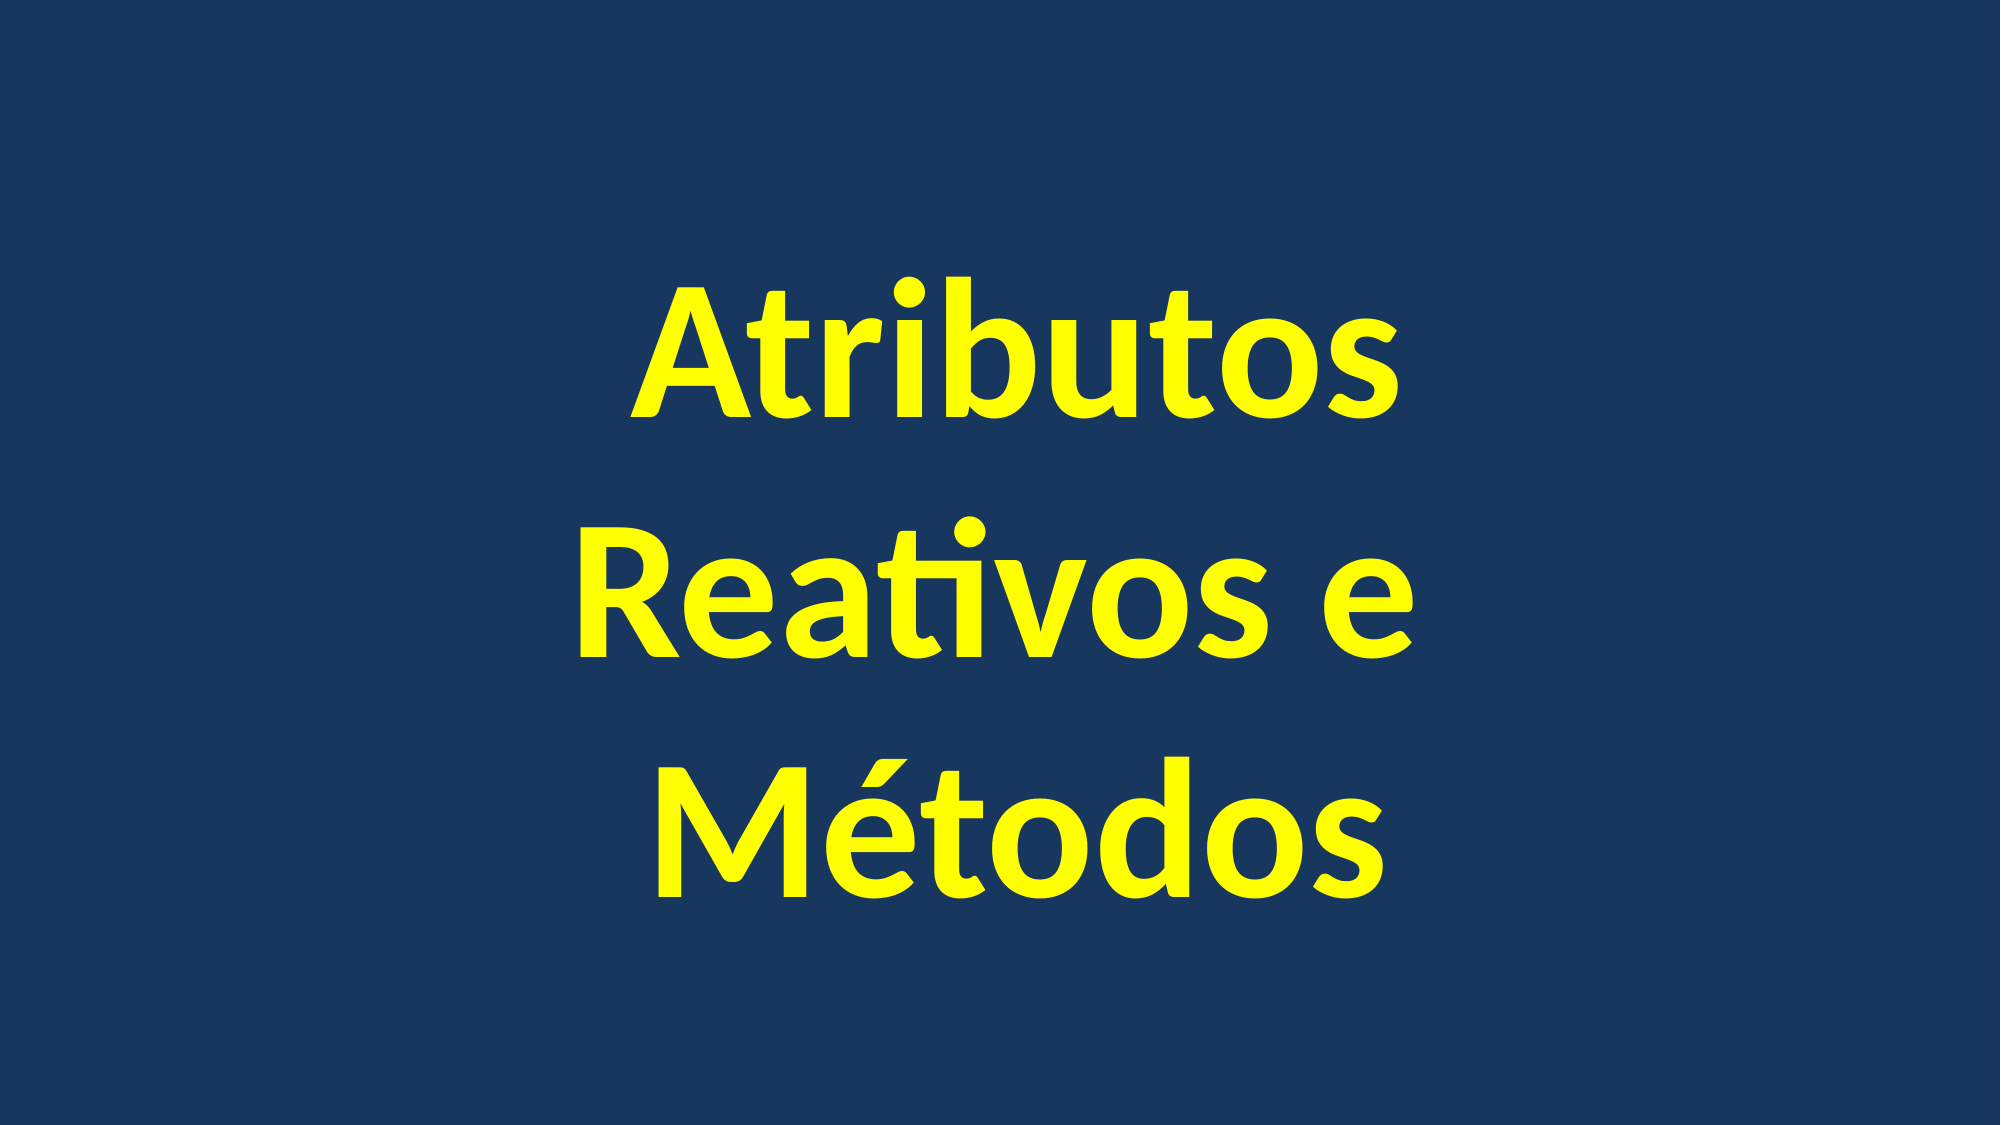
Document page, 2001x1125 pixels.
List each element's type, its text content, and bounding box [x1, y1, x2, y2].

text_box Atributos Reativos e Métodos [554, 210, 1480, 945]
